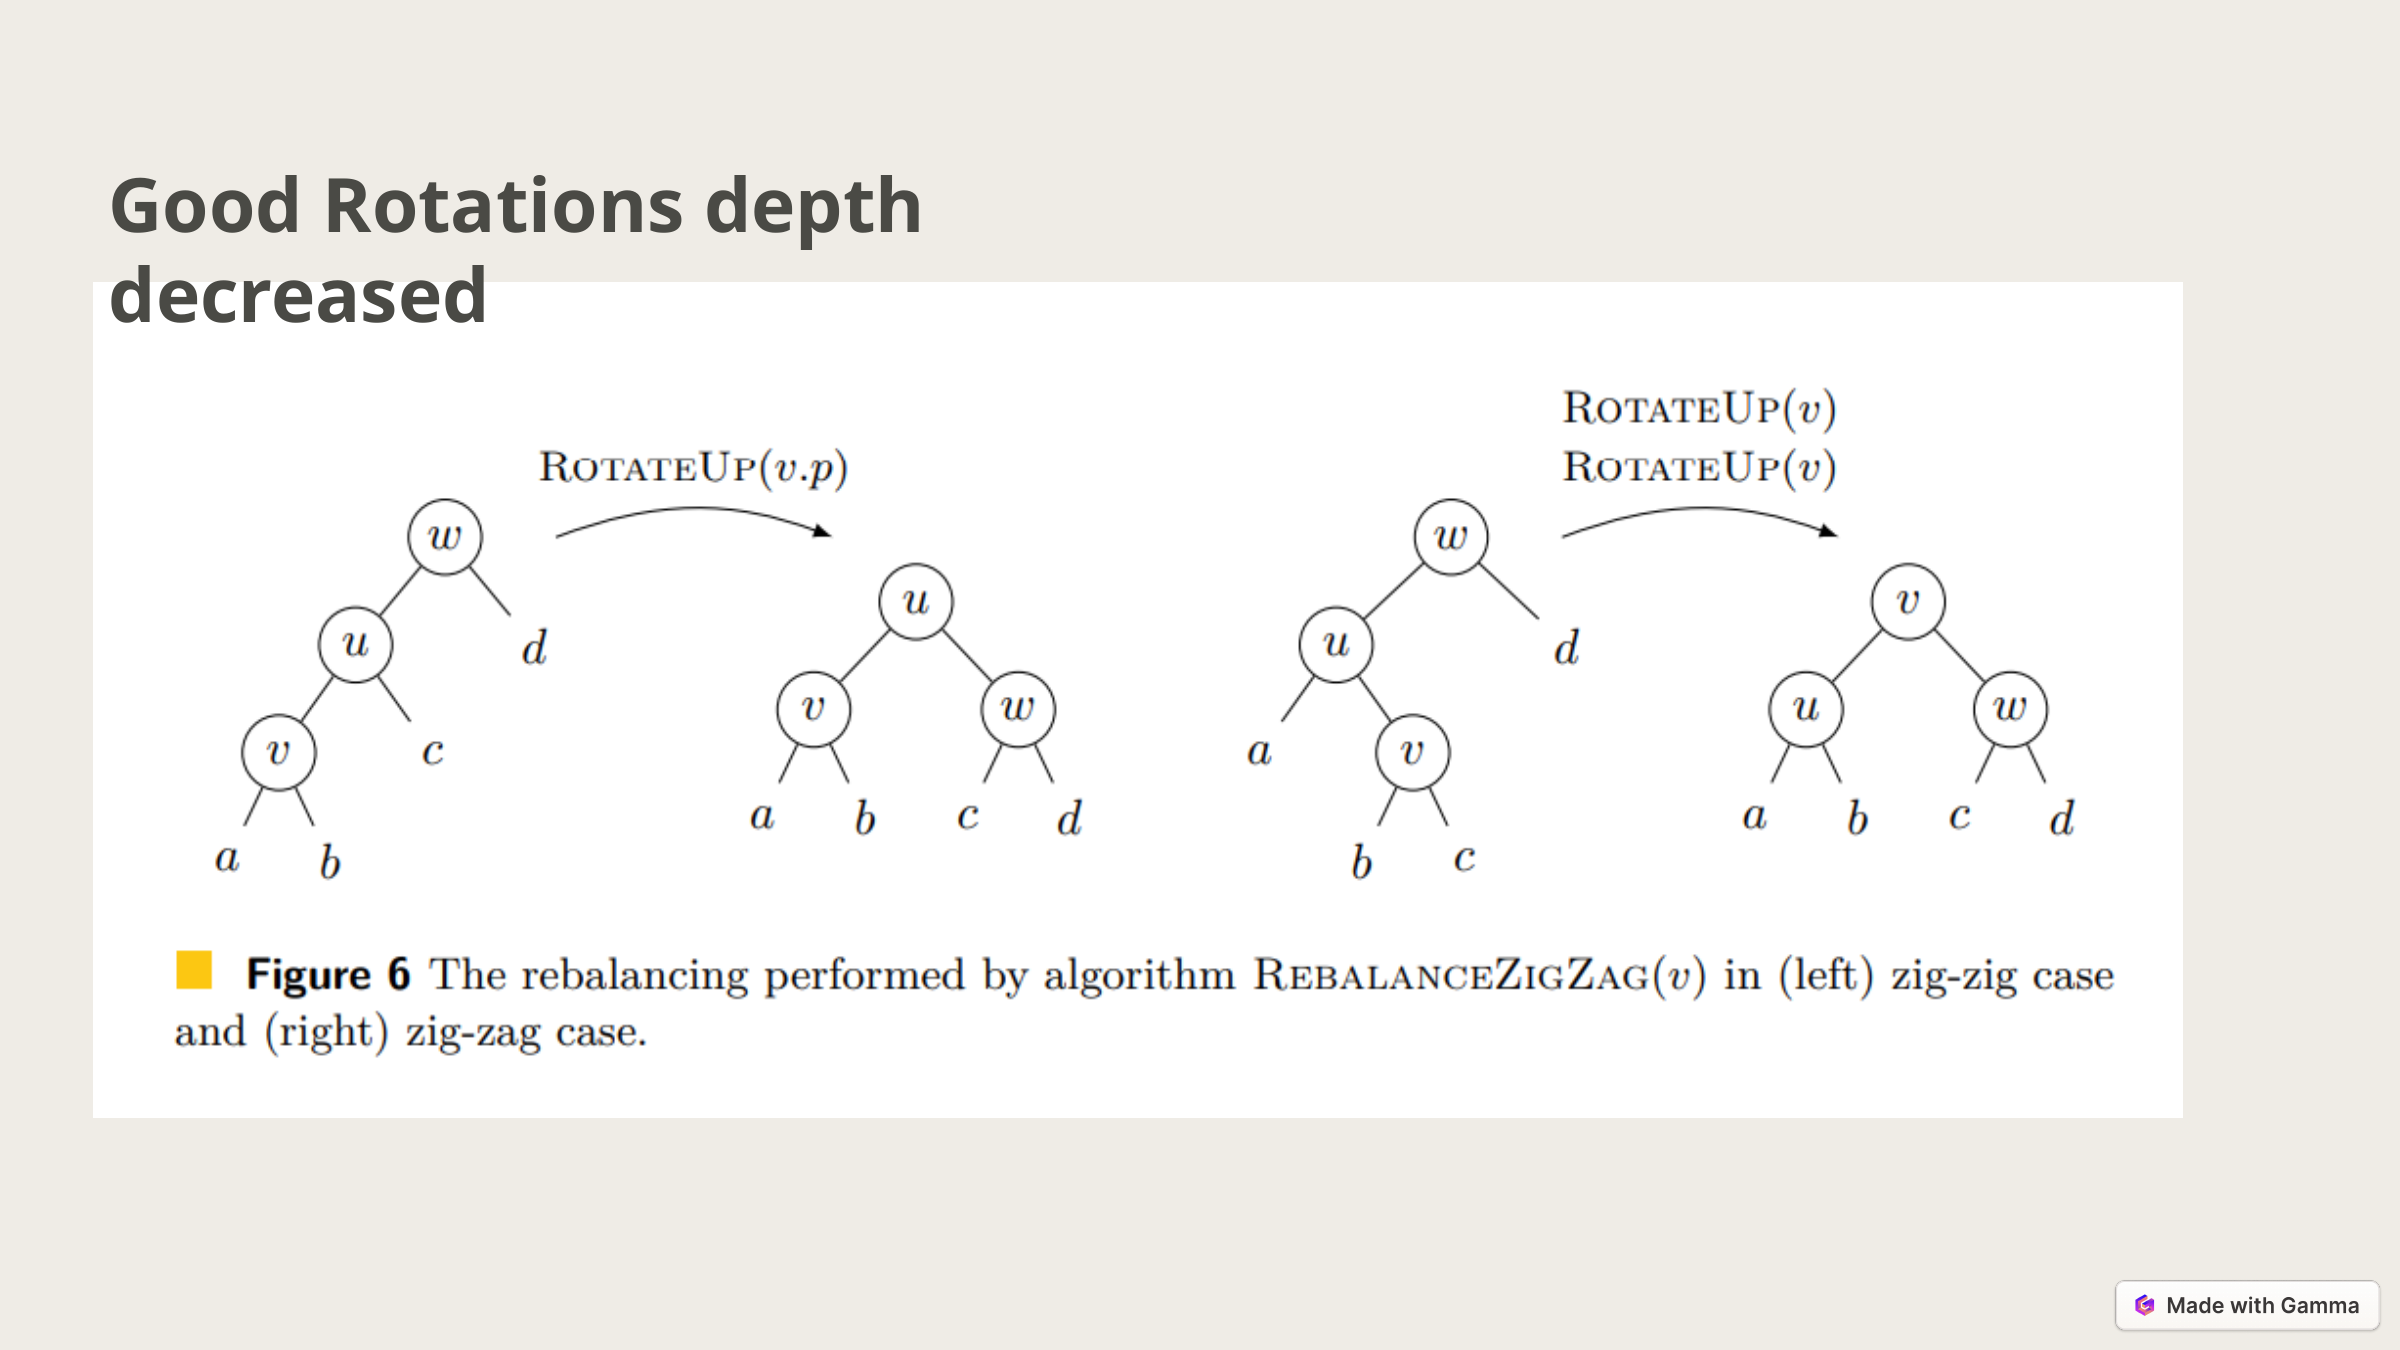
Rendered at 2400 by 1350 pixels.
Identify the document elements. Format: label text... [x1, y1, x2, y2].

picture [2106, 1271, 2389, 1339]
picture [93, 282, 2183, 1118]
text_box Good Rotations depth decreased [93, 150, 1294, 282]
